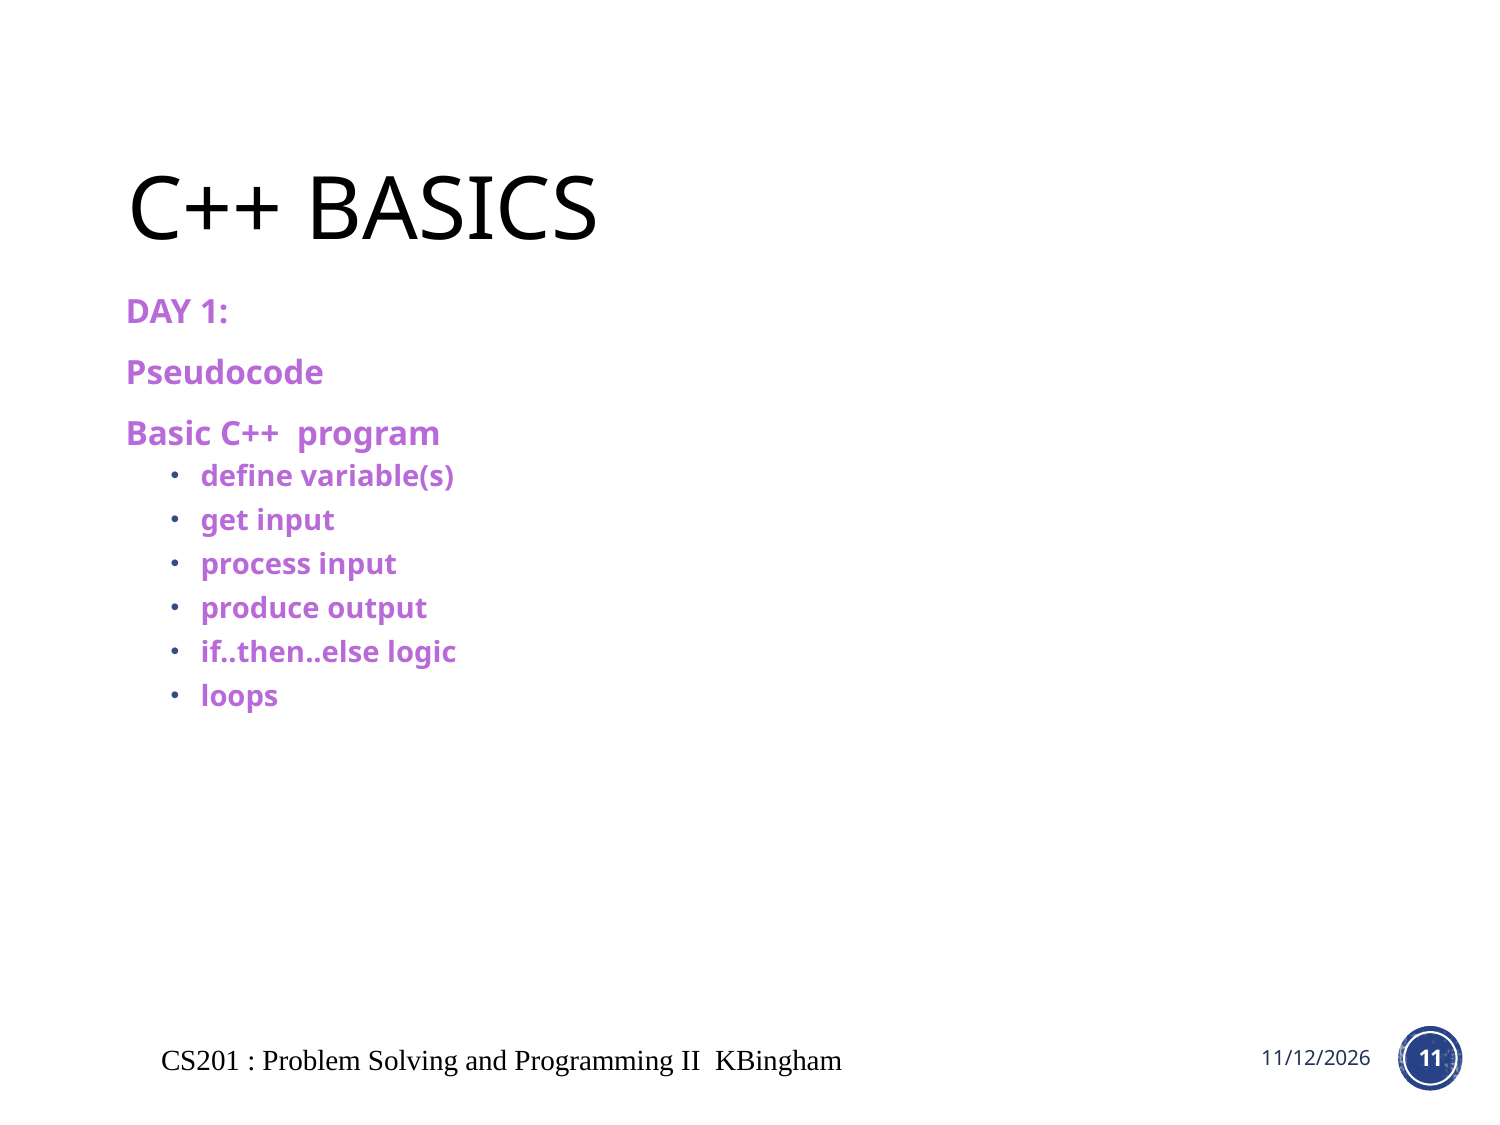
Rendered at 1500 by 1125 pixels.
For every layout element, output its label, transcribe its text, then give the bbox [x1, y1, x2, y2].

list DAY 1: Pseudocode Basic C++ program define variable(s) get input process input produce output if..then..else logic loops [110, 287, 1386, 838]
title C++ Basics [112, 79, 1388, 344]
slide_number 11 [1391, 1028, 1471, 1089]
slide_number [982, 1028, 1386, 1089]
footer CS201 : Problem Solving and Programming II KBingham [112, 1028, 891, 1089]
